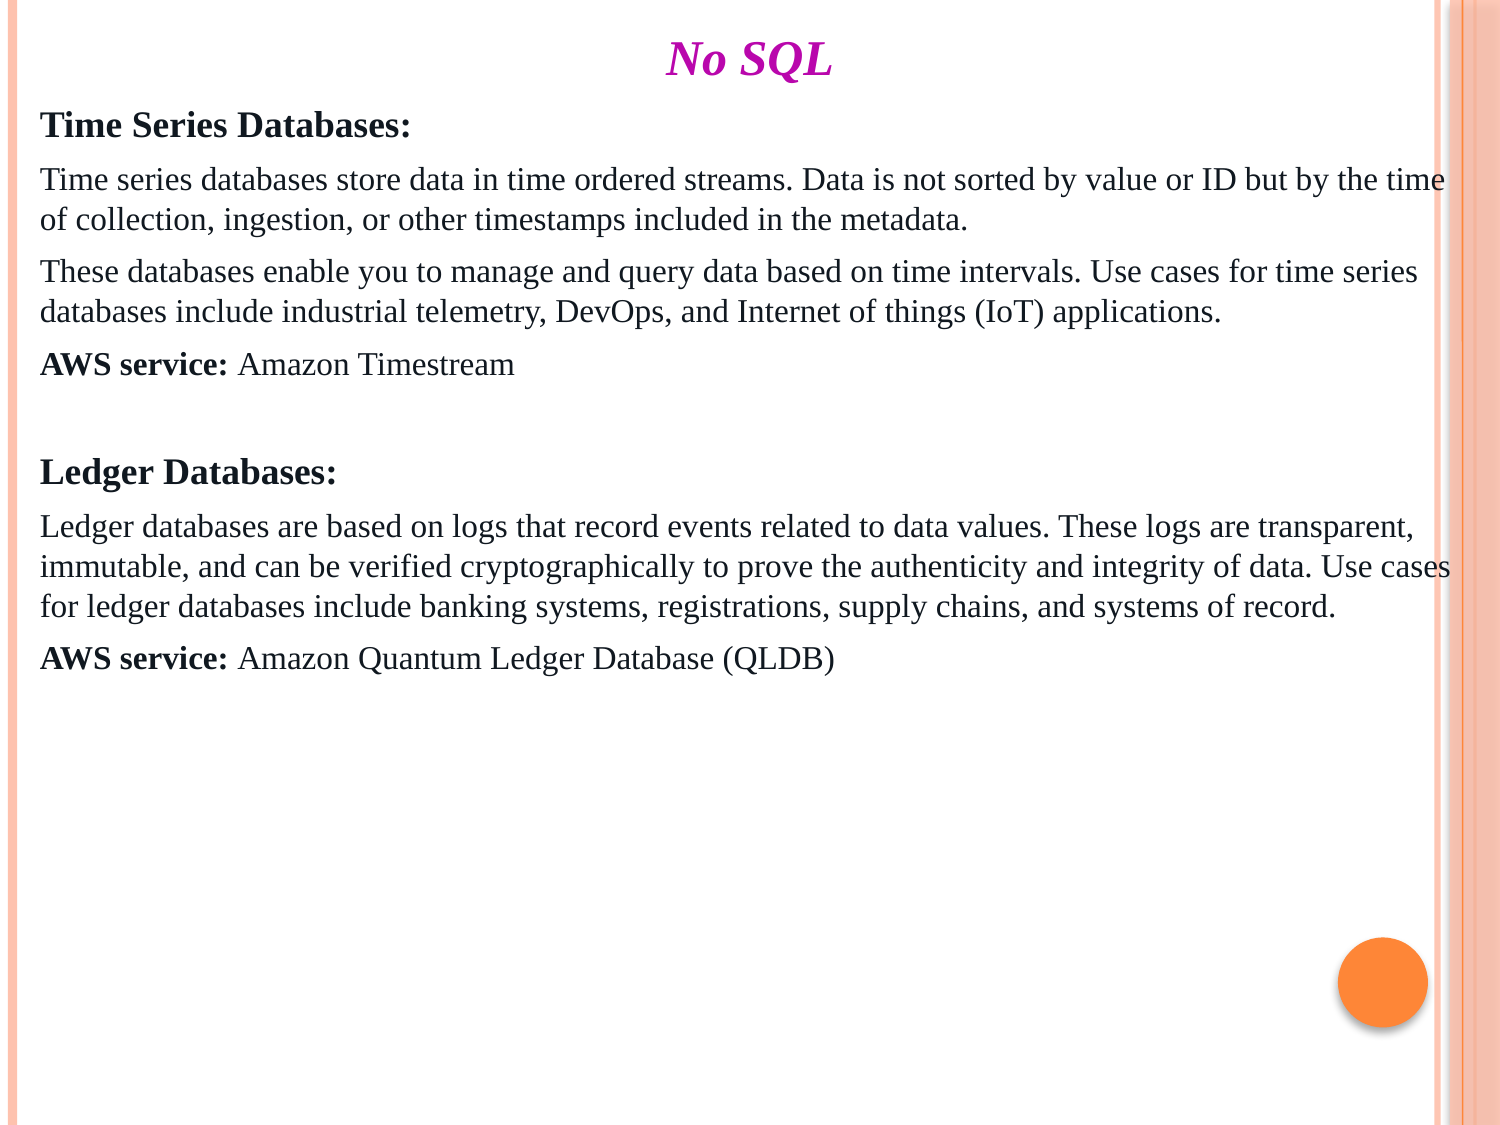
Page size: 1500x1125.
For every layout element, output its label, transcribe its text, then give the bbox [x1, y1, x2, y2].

list Time Series Databases: Time series databases store data in time ordered streams. Data is not sorted by value or ID but by the time of collection, ingestion, or other timestamps included in the metadata. These databases enable you to manage and query data based on time intervals. Use cases for time series databases include industrial telemetry, DevOps, and Internet of things (IoT) applications. AWS service: Amazon Timestream Ledger Databases: Ledger databases are based on logs that record events related to data values. These logs are transparent, immutable, and can be verified cryptographically to prove the authenticity and integrity of data. Use cases for ledger databases include banking systems, registrations, supply chains, and systems of record. AWS service: Amazon Quantum Ledger Database (QLDB) [24, 92, 1488, 1125]
title No SQL [137, 12, 1363, 92]
